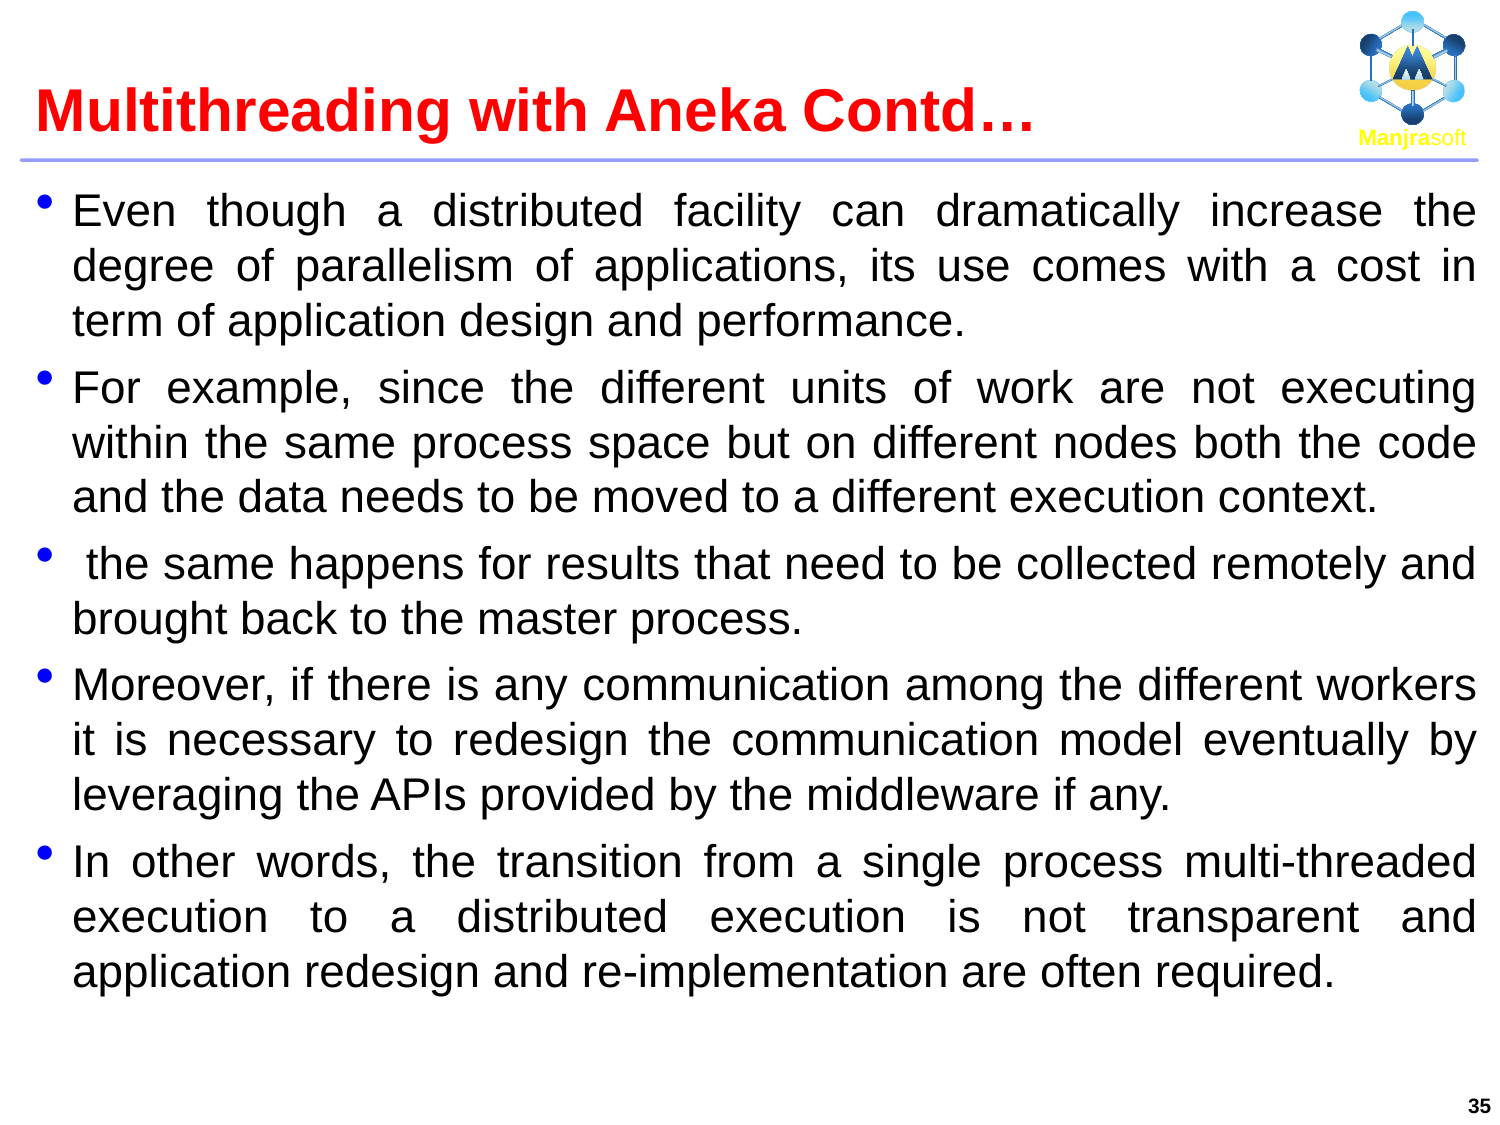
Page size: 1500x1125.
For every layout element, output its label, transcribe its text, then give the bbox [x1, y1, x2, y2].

list Even though a distributed facility can dramatically increase the degree of parallelism of applications, its use comes with a cost in term of application design and performance. For example, since the different units of work are not executing within the same process space but on different nodes both the code and the data needs to be moved to a different execution context. the same happens for results that need to be collected remotely and brought back to the master process. Moreover, if there is any communication among the different workers it is necessary to redesign the communication model eventually by leveraging the APIs provided by the middleware if any. In other words, the transition from a single process multi-threaded execution to a distributed execution is not transparent and application redesign and re-implementation are often required. [26, 176, 1479, 1092]
title Multithreading with Aneka Contd… [26, 0, 1479, 145]
slide_number 35 [1364, 1093, 1500, 1120]
